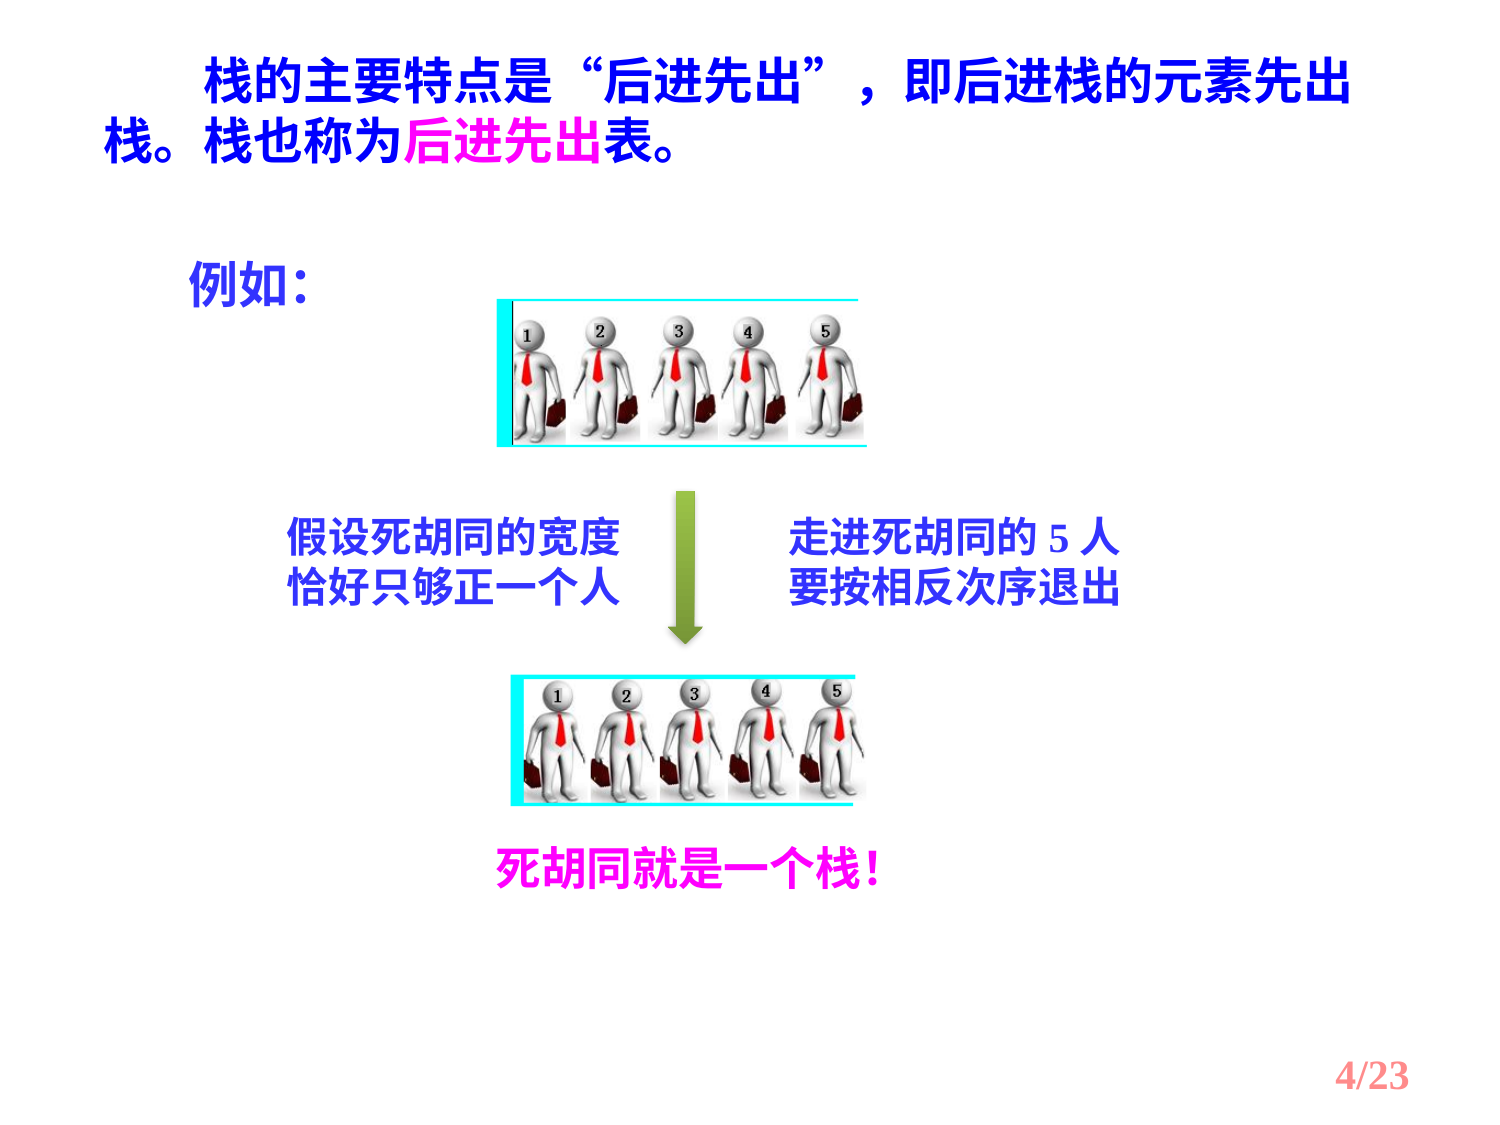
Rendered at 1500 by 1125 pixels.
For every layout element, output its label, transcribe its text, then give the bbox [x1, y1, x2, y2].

text_box 例如： [164, 246, 364, 321]
slide_number 4/23 [1074, 1042, 1425, 1103]
text_box 栈的主要特点是“后进先出”，即后进栈的元素先出栈。栈也称为后进先出表。 [88, 42, 1424, 178]
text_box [257, 288, 1149, 903]
